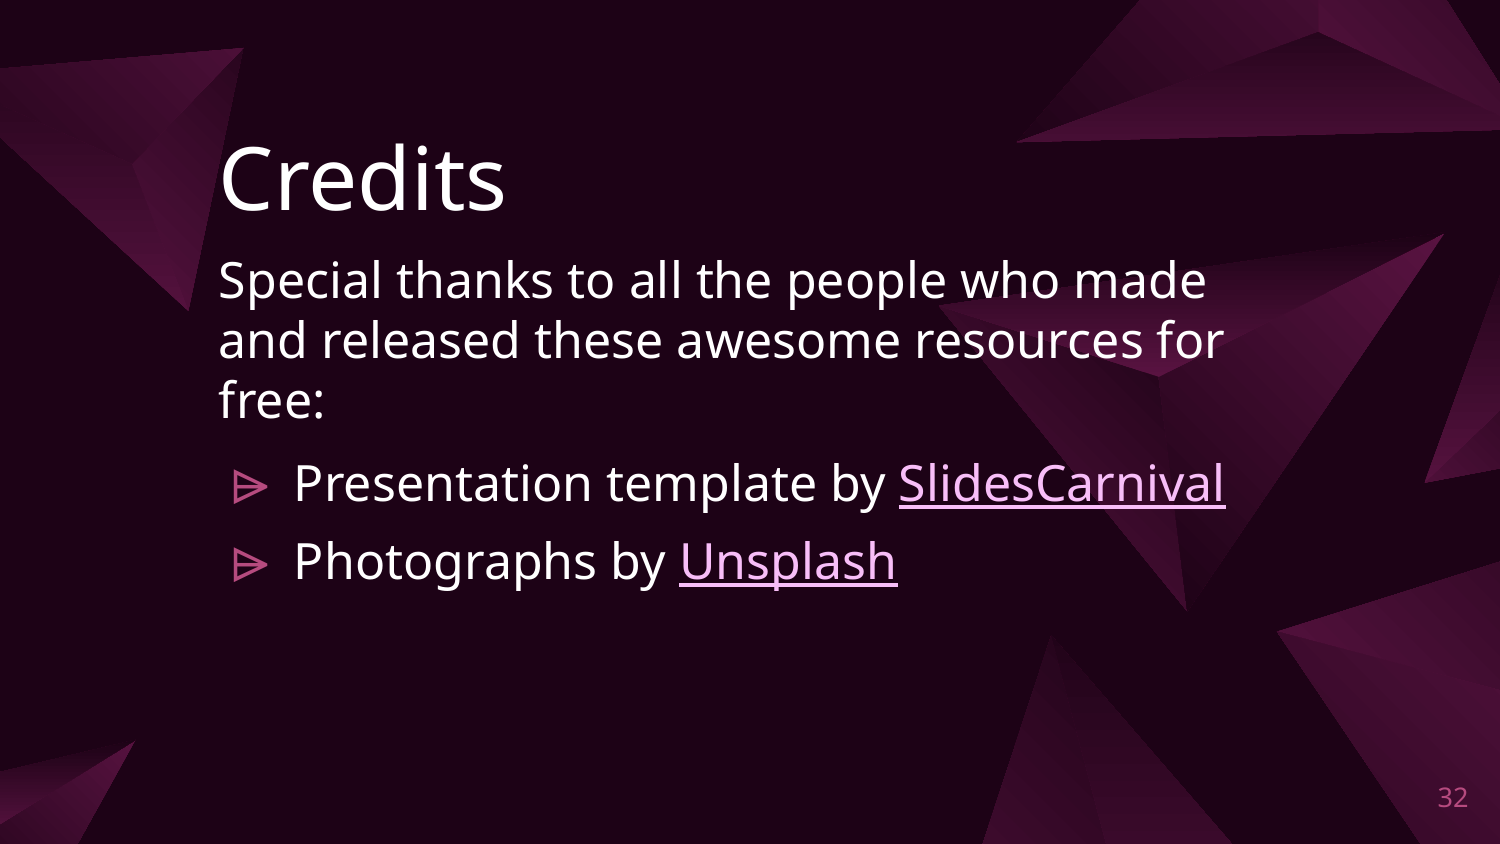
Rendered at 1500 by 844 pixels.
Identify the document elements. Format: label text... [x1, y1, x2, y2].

slide_number 32 [1402, 766, 1469, 832]
list Special thanks to all the people who made and released these awesome resources for free: Presentation template by SlidesCarnival Photographs by Unsplash [218, 248, 1282, 714]
title Credits [218, 132, 1282, 230]
